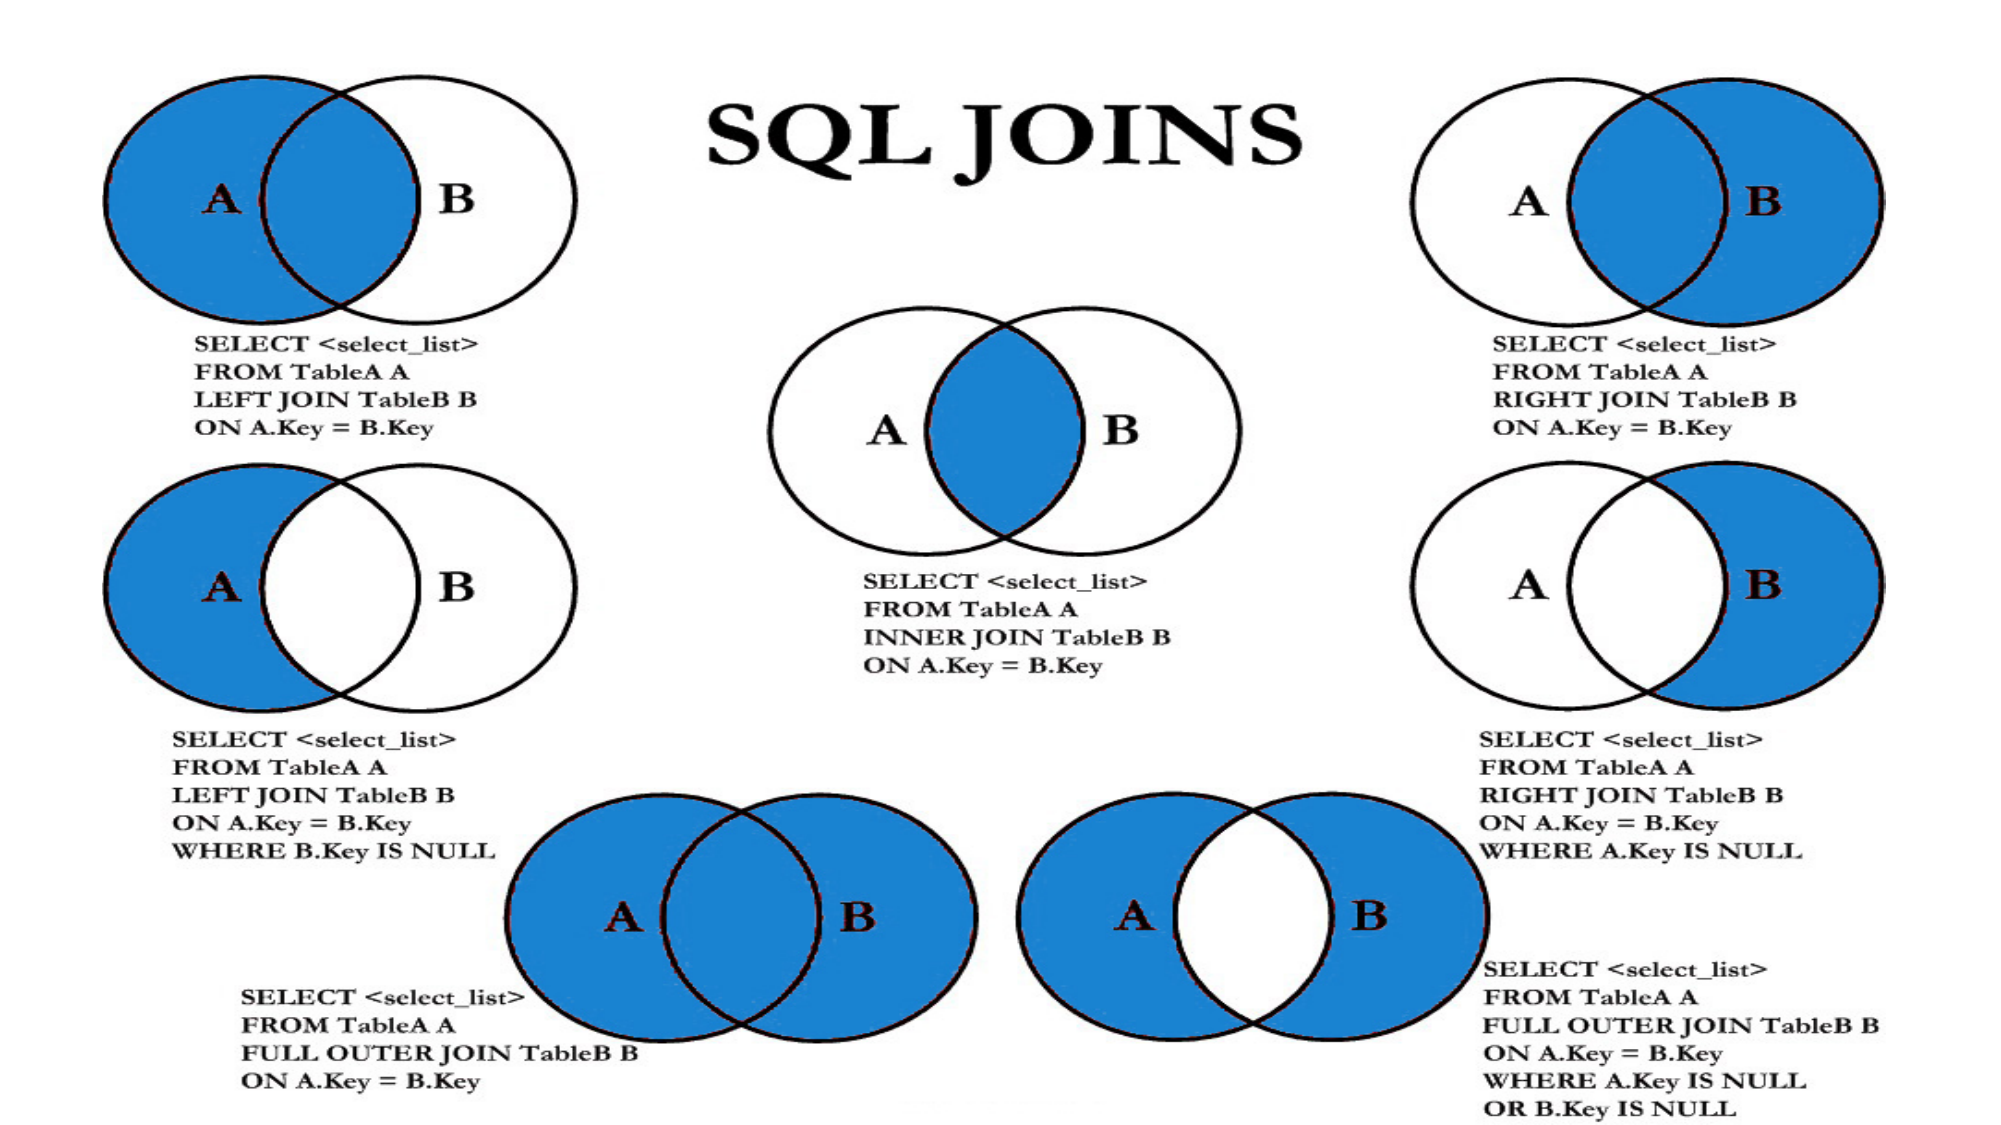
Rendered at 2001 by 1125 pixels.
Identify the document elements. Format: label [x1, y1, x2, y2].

picture [102, 21, 1887, 1125]
